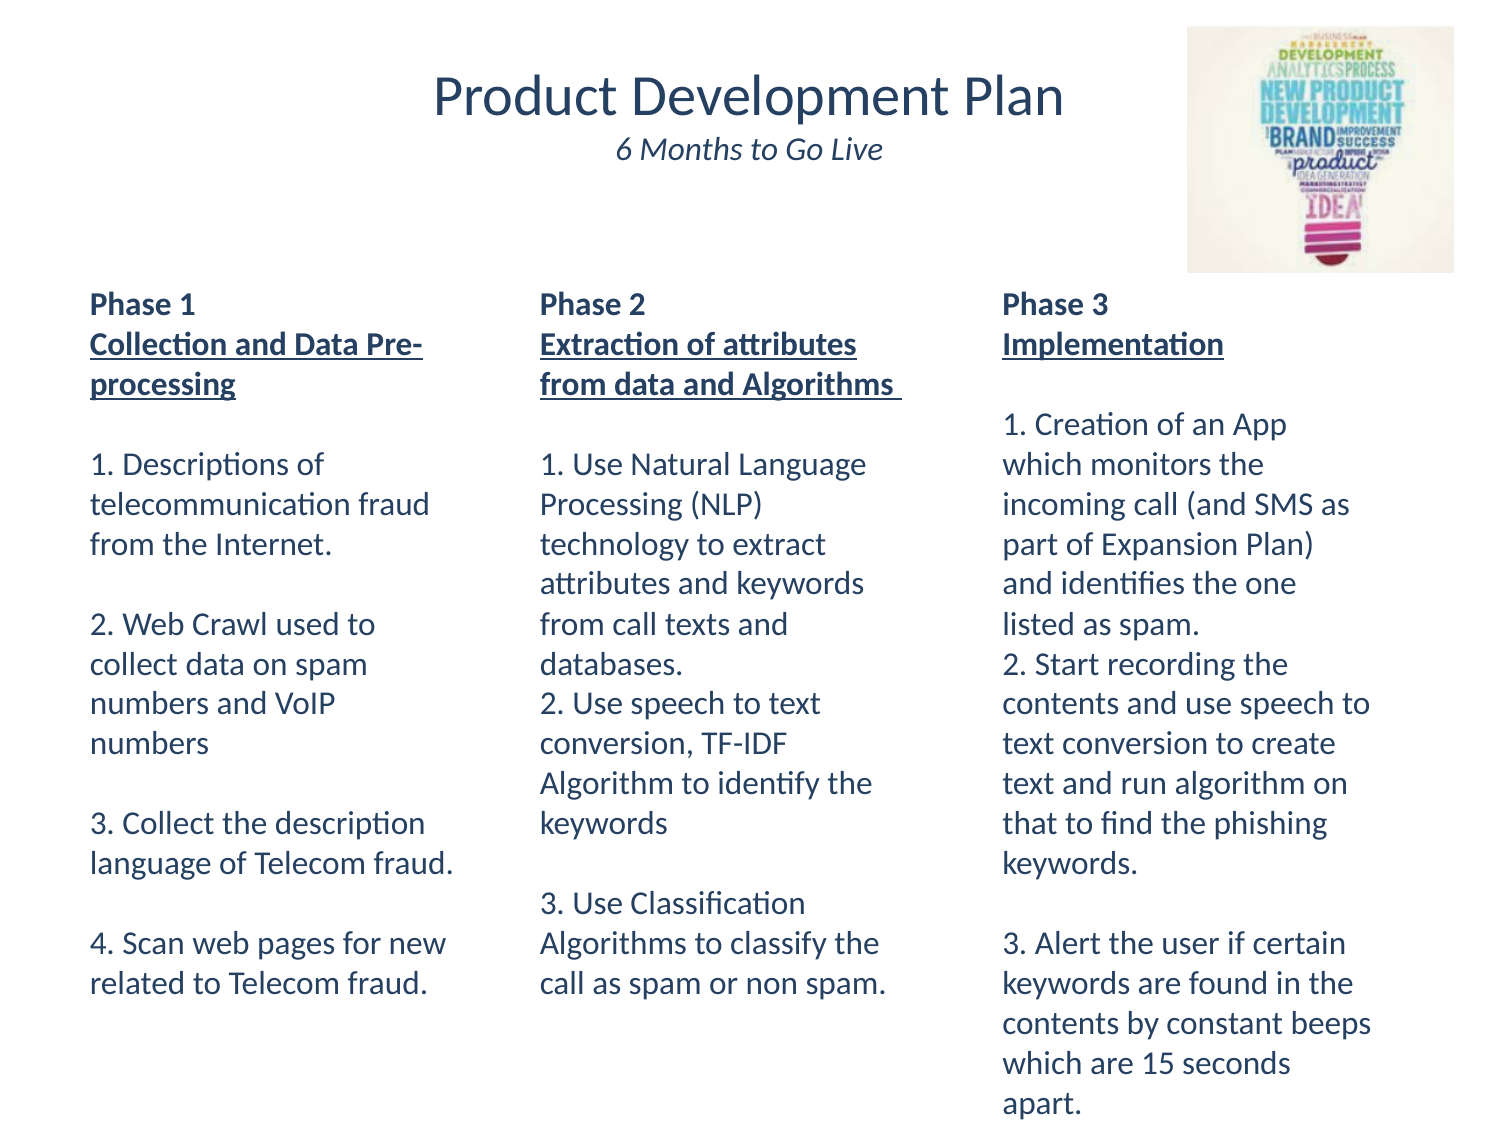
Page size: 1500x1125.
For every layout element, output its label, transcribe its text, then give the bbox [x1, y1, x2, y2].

picture [1187, 24, 1454, 273]
text_box Phase 3 Implementation 1. Creation of an App which monitors the incoming call (and SMS as part of Expansion Plan) and identifies the one listed as spam. 2. Start recording the contents and use speech to text conversion to create text and run algorithm on that to find the phishing keywords. 3. Alert the user if certain keywords are found in the contents by constant beeps which are 15 seconds apart. [987, 274, 1388, 1125]
text_box Phase 2 Extraction of attributes from data and Algorithms 1. Use Natural Language Processing (NLP) technology to extract attributes and keywords from call texts and databases. 2. Use speech to text conversion, TF-IDF Algorithm to identify the keywords 3. Use Classification Algorithms to classify the call as spam or non spam. [525, 274, 925, 1125]
title Product Development Plan 6 Months to Go Live [75, 50, 1182, 175]
text_box Phase 1 Collection and Data Pre-processing 1. Descriptions of telecommunication fraud from the Internet. 2. Web Crawl used to collect data on spam numbers and VoIP numbers 3. Collect the description language of Telecom fraud. 4. Scan web pages for new related to Telecom fraud. [75, 274, 475, 1054]
